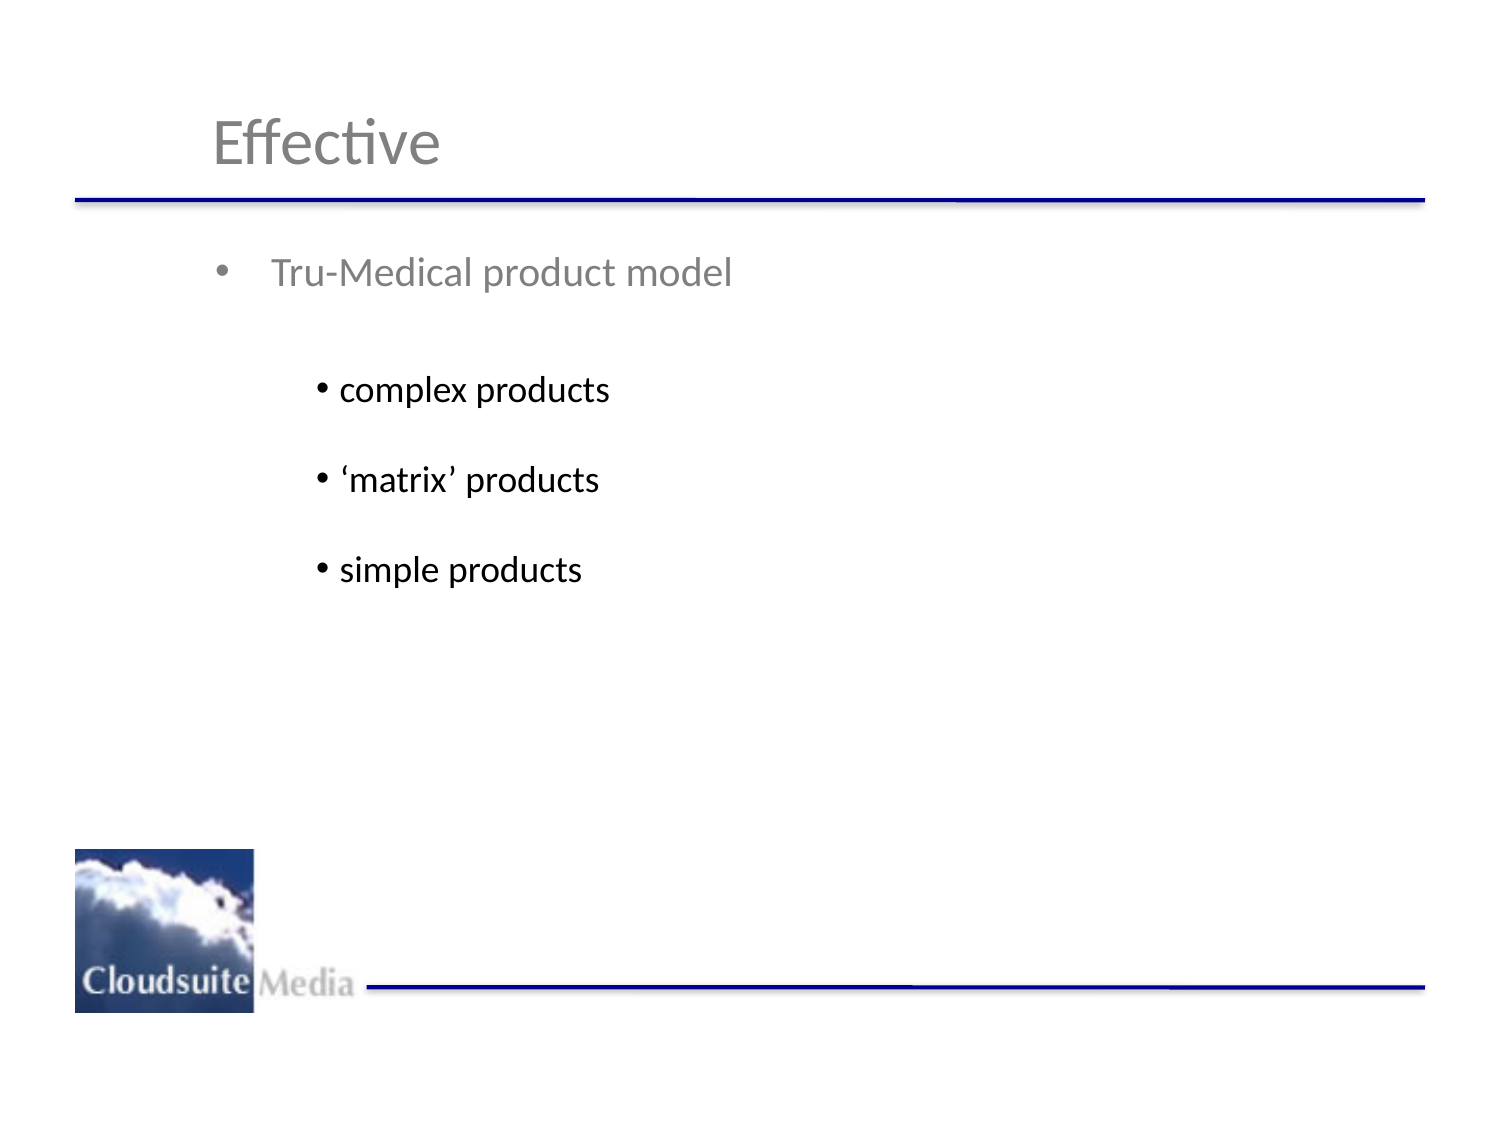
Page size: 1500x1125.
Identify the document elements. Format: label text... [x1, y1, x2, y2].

text_box complex products ‘matrix’ products simple products [301, 312, 626, 598]
title Effective [62, 75, 1375, 200]
picture [75, 849, 367, 1013]
text_box Tru-Medical product model [200, 237, 1375, 338]
